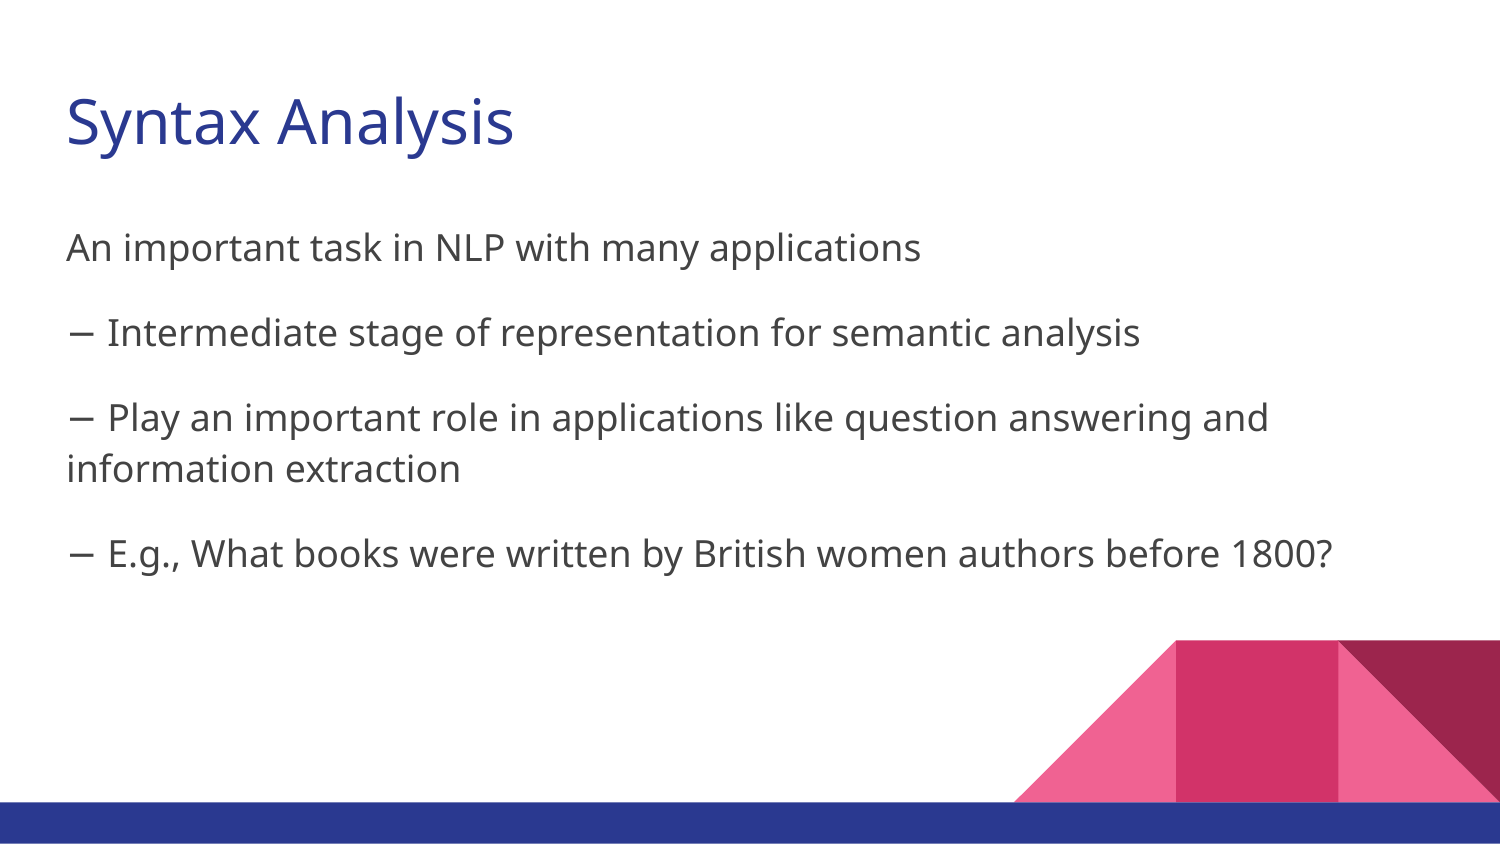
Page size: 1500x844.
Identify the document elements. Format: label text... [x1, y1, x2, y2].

title Syntax Analysis [51, 67, 1449, 167]
list An important task in NLP with many applications − Intermediate stage of representation for semantic analysis − Play an important role in applications like question answering and information extraction − E.g., What books were written by British women authors before 1800? [51, 201, 1449, 750]
